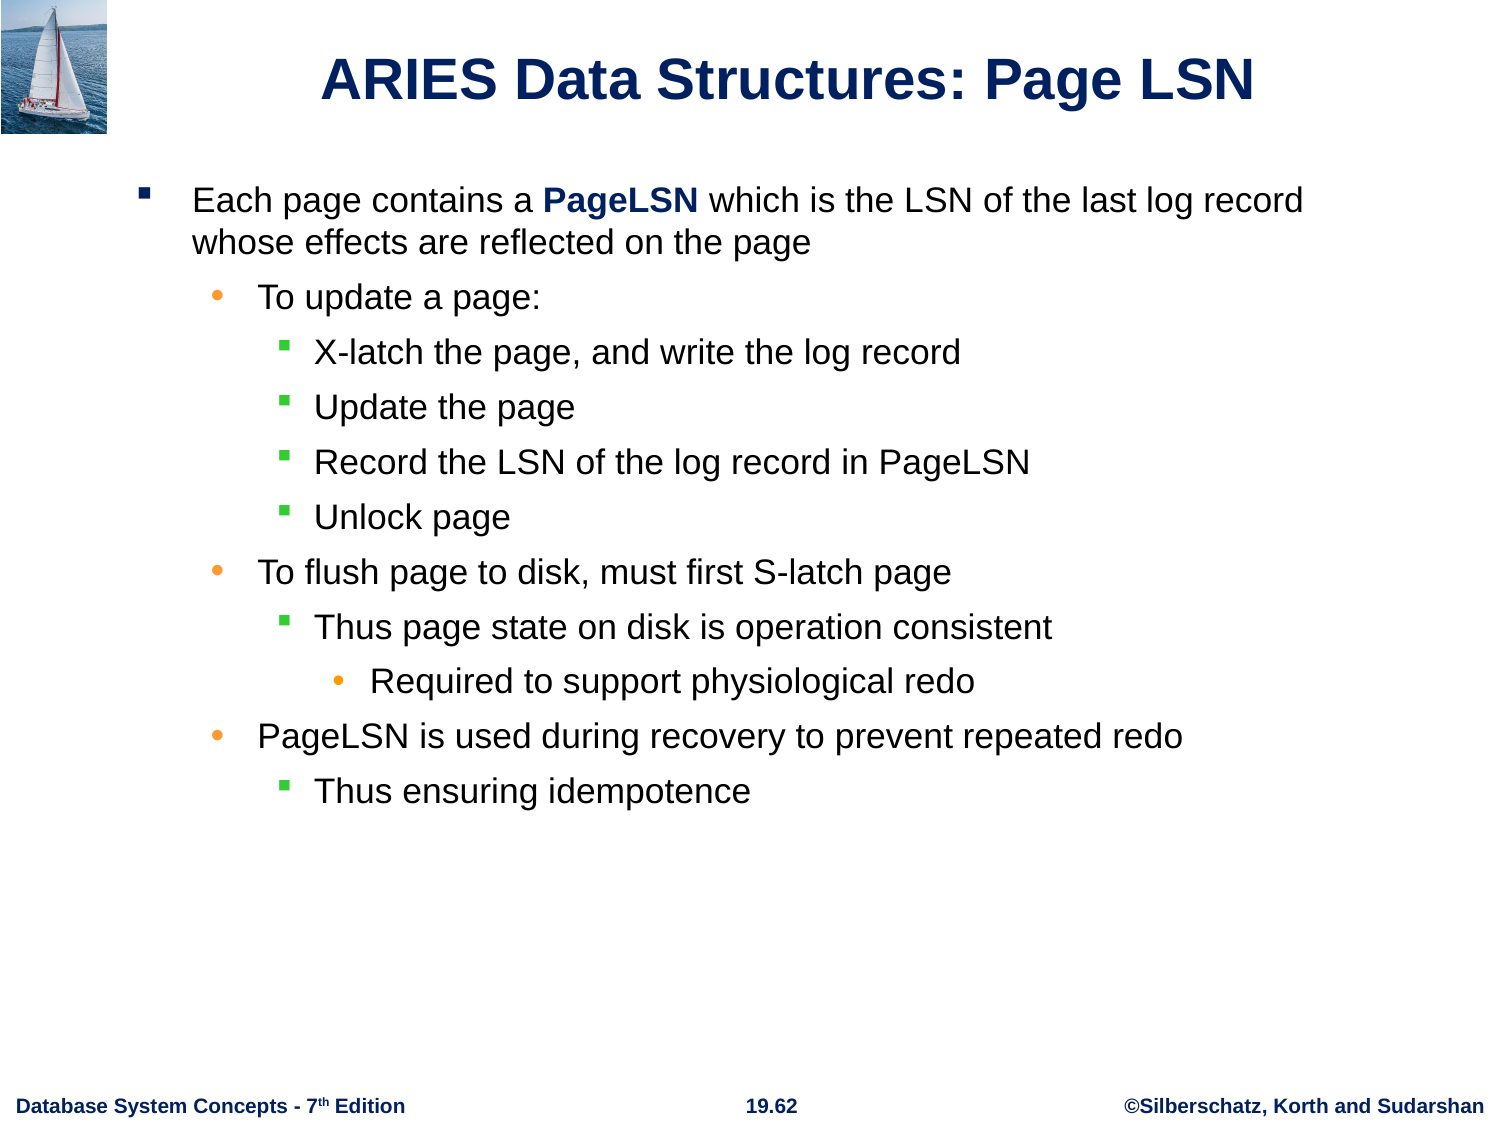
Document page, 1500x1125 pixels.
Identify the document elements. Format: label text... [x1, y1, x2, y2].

list Each page contains a PageLSN which is the LSN of the last log record whose effects are reflected on the page To update a page: X-latch the page, and write the log record Update the page Record the LSN of the log record in PageLSN Unlock page To flush page to disk, must first S-latch page Thus page state on disk is operation consistent Required to support physiological redo PageLSN is used during recovery to prevent repeated redo Thus ensuring idempotence [120, 169, 1388, 1050]
title ARIES Data Structures: Page LSN [125, 18, 1452, 120]
picture [1, 0, 107, 134]
